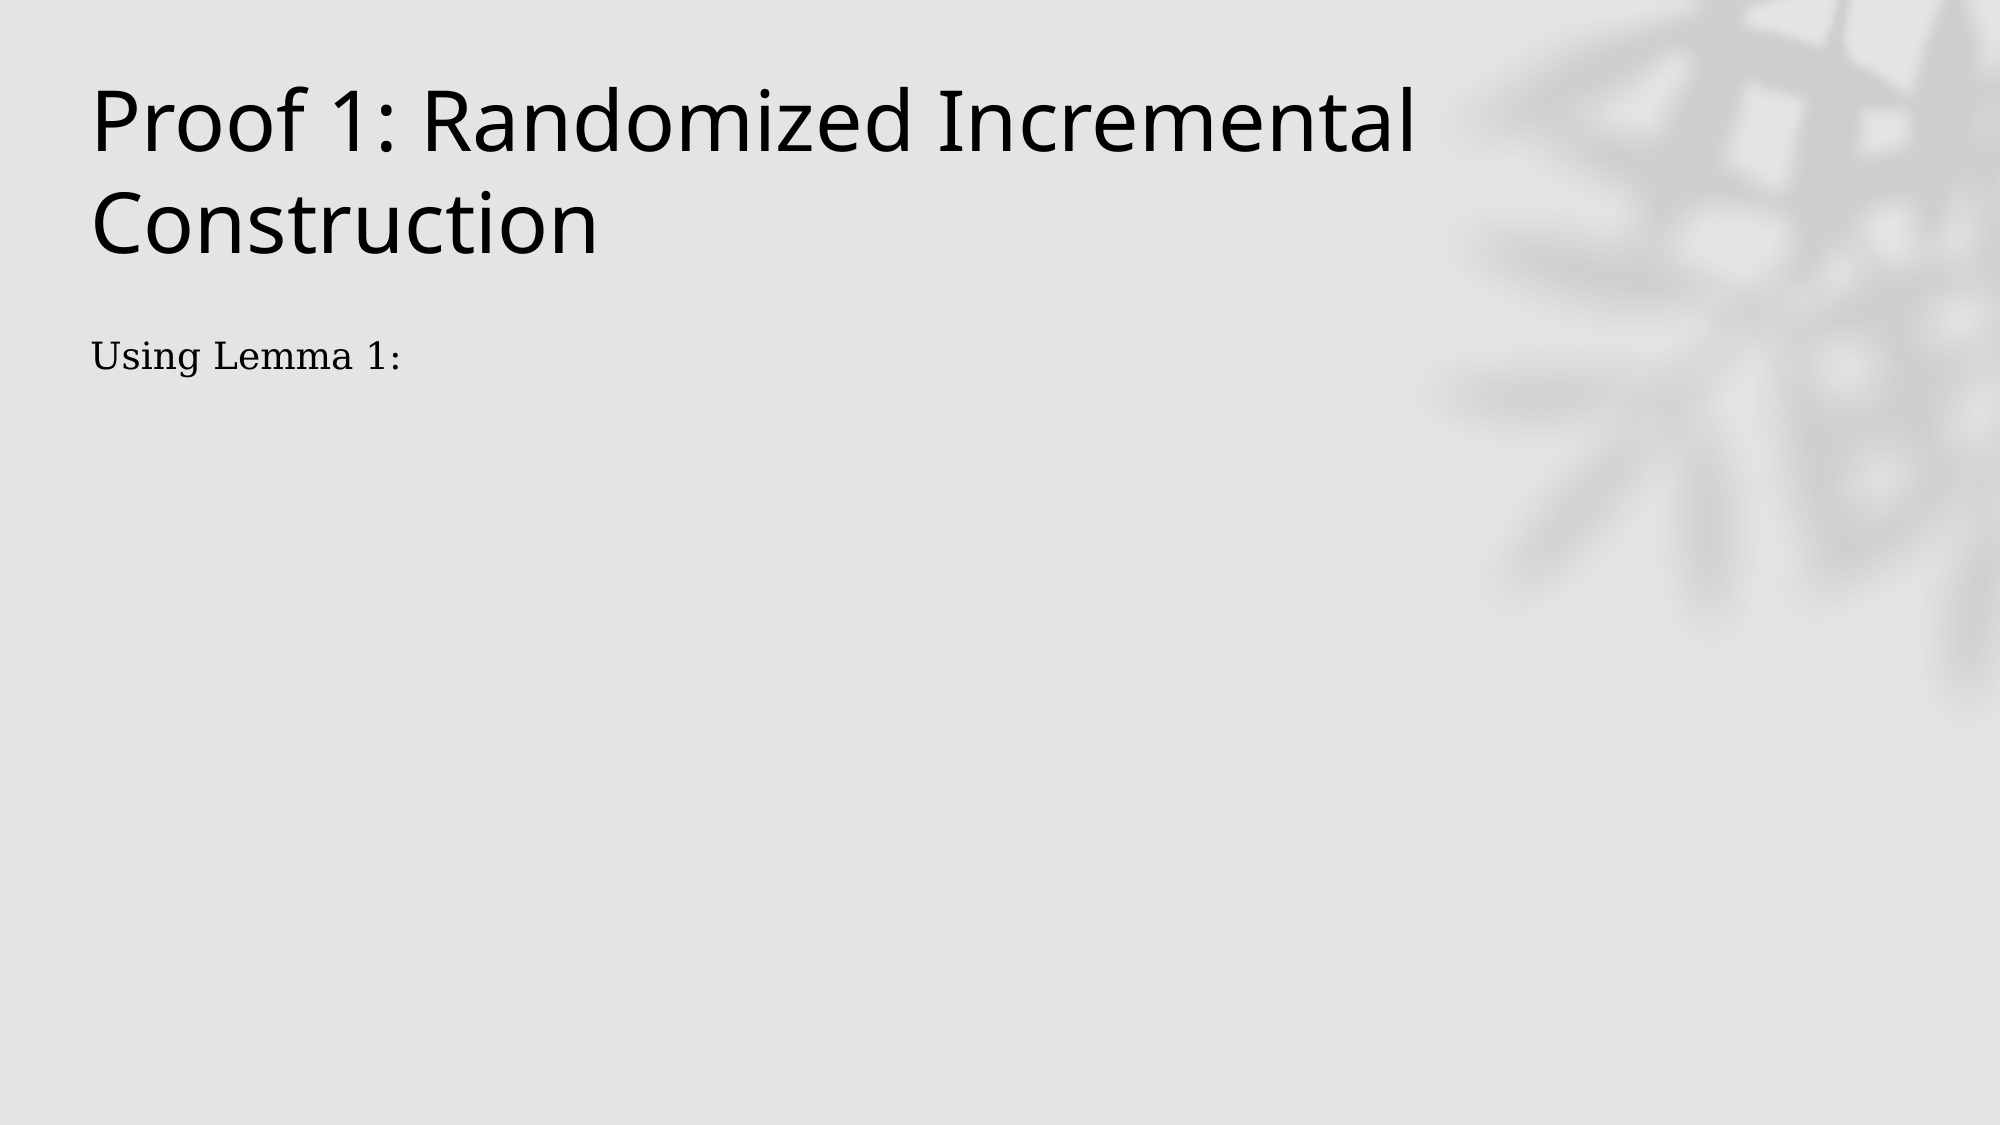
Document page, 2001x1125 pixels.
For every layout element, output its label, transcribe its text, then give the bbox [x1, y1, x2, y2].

title Proof 1: Randomized Incremental Construction [75, 60, 1863, 278]
